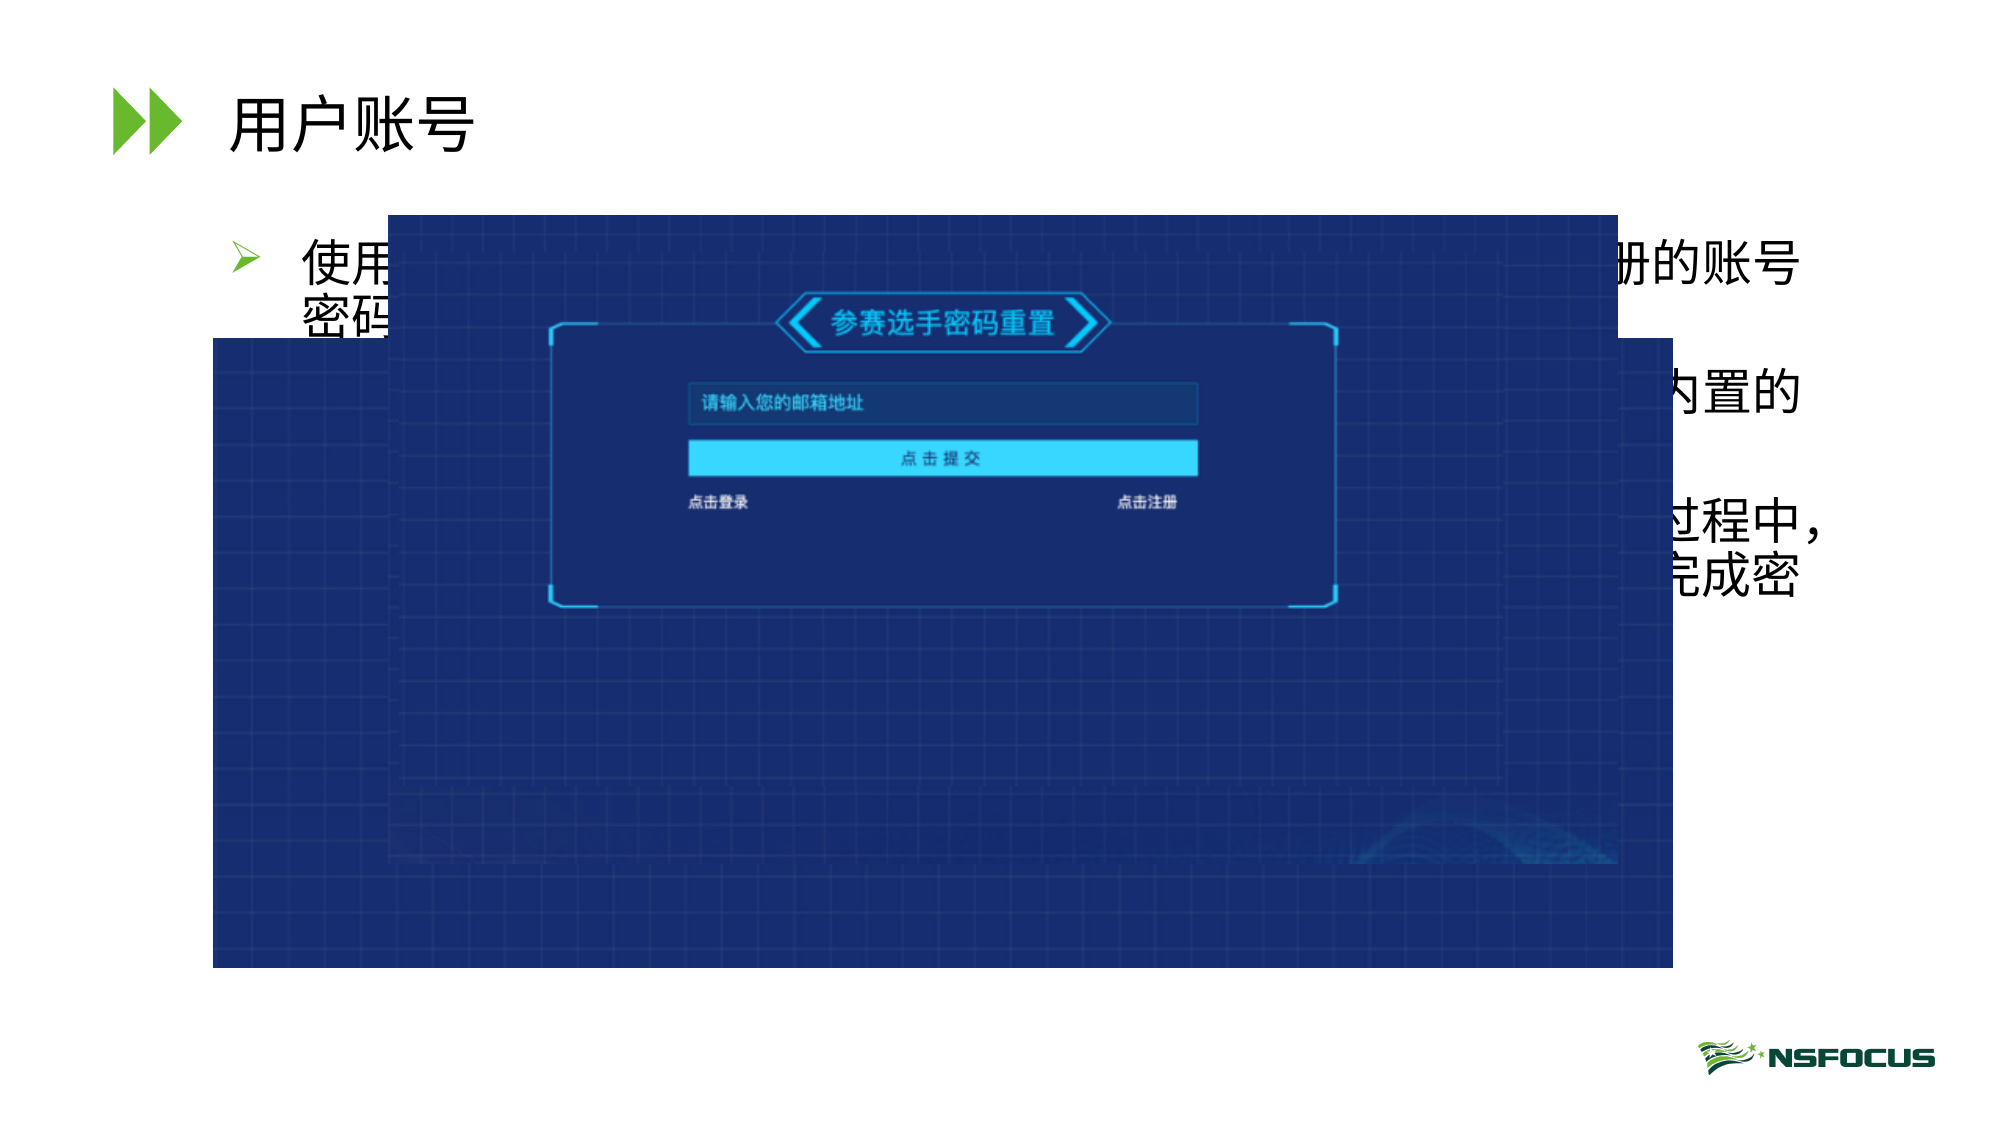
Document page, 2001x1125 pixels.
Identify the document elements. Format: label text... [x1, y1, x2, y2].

picture [1698, 1040, 1935, 1075]
picture [213, 215, 1673, 968]
list 使用平台参与竞赛需要登录授权，使用分发的账号密码或注册的账号密码进行登录 根据比赛规则的不同，当平台开启自由注册后，可以使用平台内置的账号注册功能进行注册；注册默认需要提供选手真实手机号码。 密码找回依赖于注册时提供的准确邮箱地址，用户在找回密码过程中，需要提交注册时（或后台导入）提供的邮箱，发件成功后即可完成密码找回。 [213, 231, 1863, 1014]
title 用户账号 [213, 59, 1863, 196]
